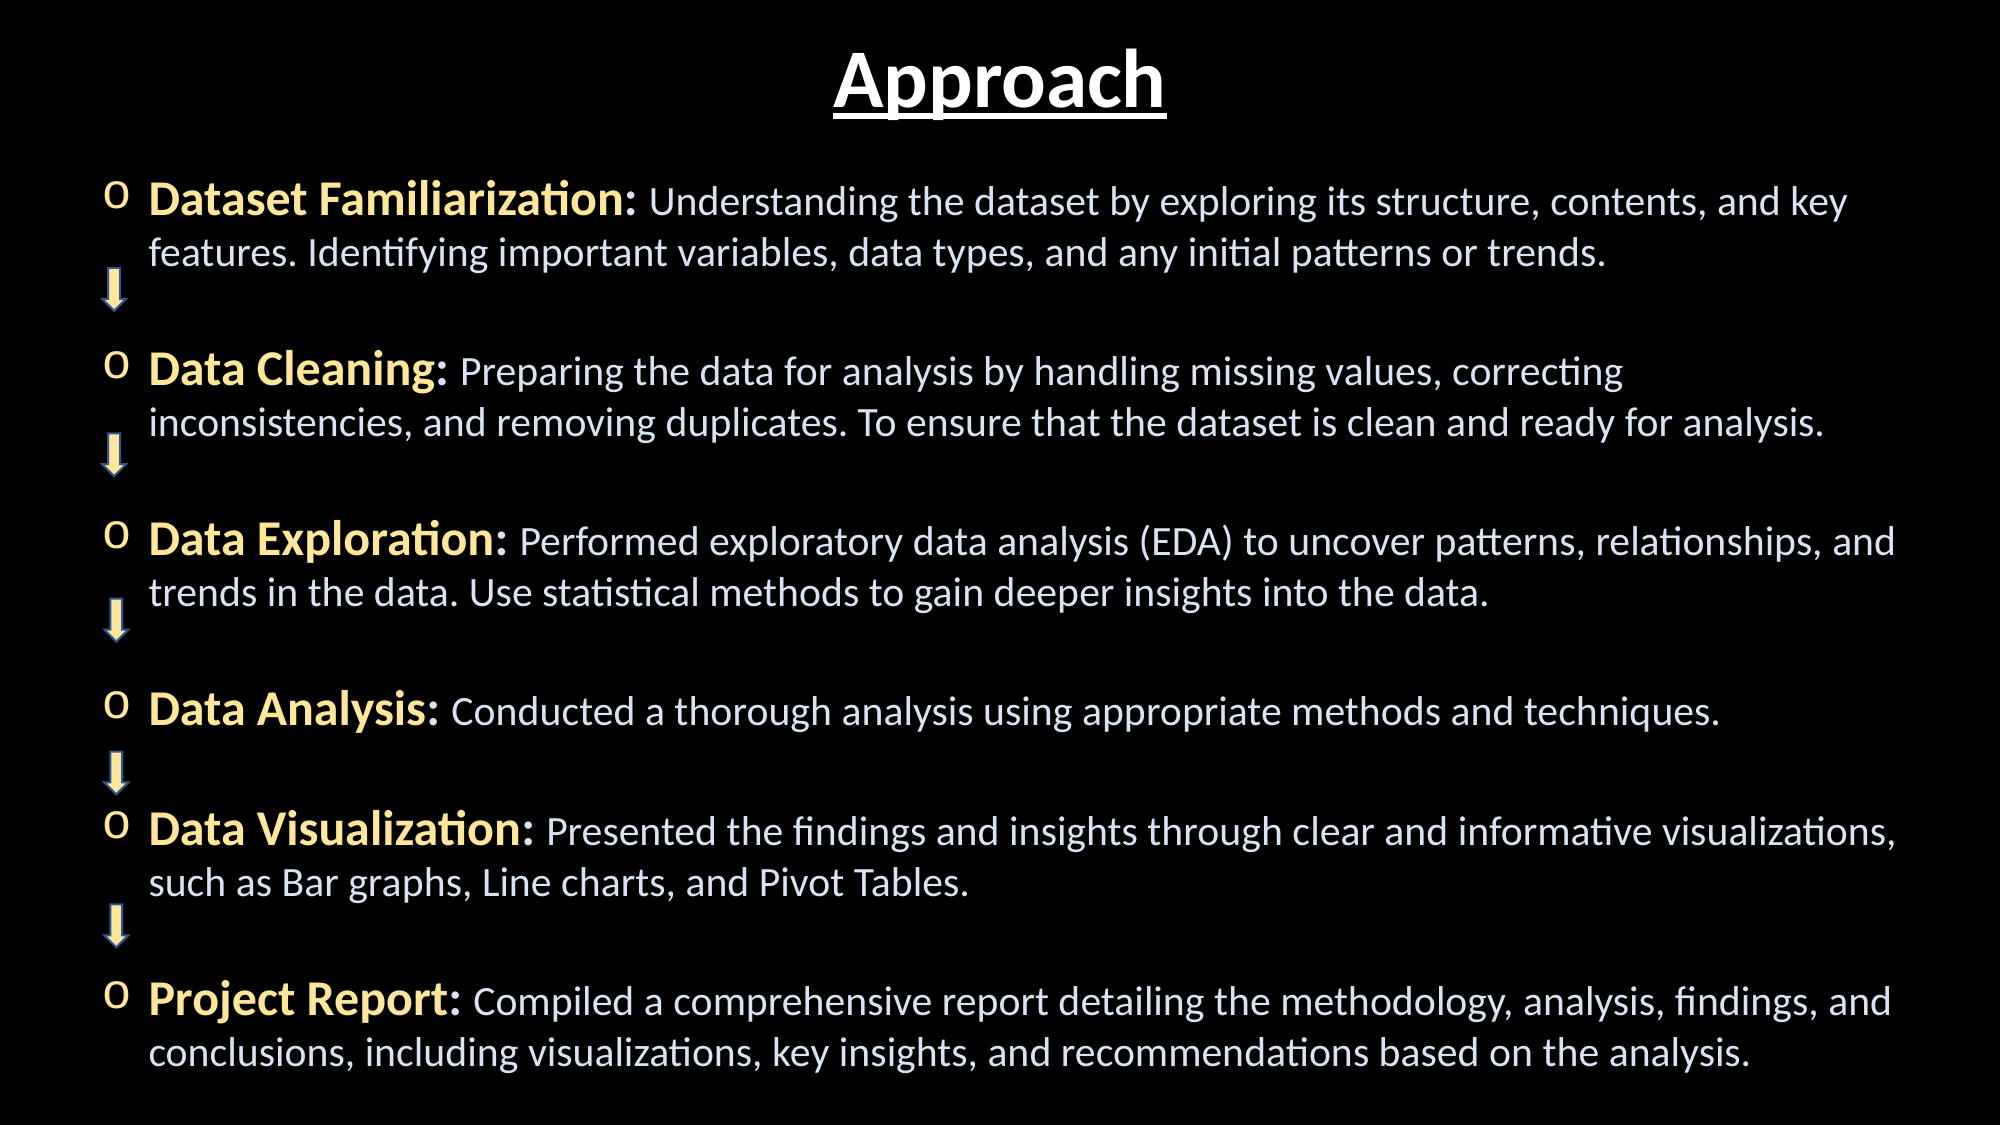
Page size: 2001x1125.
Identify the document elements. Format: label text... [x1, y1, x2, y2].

text_box [99, 432, 129, 478]
text_box Dataset Familiarization: Understanding the dataset by exploring its structure, contents, and key features. Identifying important variables, data types, and any initial patterns or trends. Data Cleaning: Preparing the data for analysis by handling missing values, correcting inconsistencies, and removing duplicates. To ensure that the dataset is clean and ready for analysis. Data Exploration: Performed exploratory data analysis (EDA) to uncover patterns, relationships, and trends in the data. Use statistical methods to gain deeper insights into the data. Data Analysis: Conducted a thorough analysis using appropriate methods and techniques. Data Visualization: Presented the findings and insights through clear and informative visualizations, such as Bar graphs, Line charts, and Pivot Tables. Project Report: Compiled a comprehensive report detailing the methodology, analysis, findings, and conclusions, including visualizations, key insights, and recommendations based on the analysis. [86, 157, 1913, 1083]
text_box [99, 266, 129, 313]
text_box [101, 750, 131, 796]
text_box [101, 597, 131, 644]
text_box [101, 903, 131, 949]
text_box Approach [751, 17, 1249, 132]
